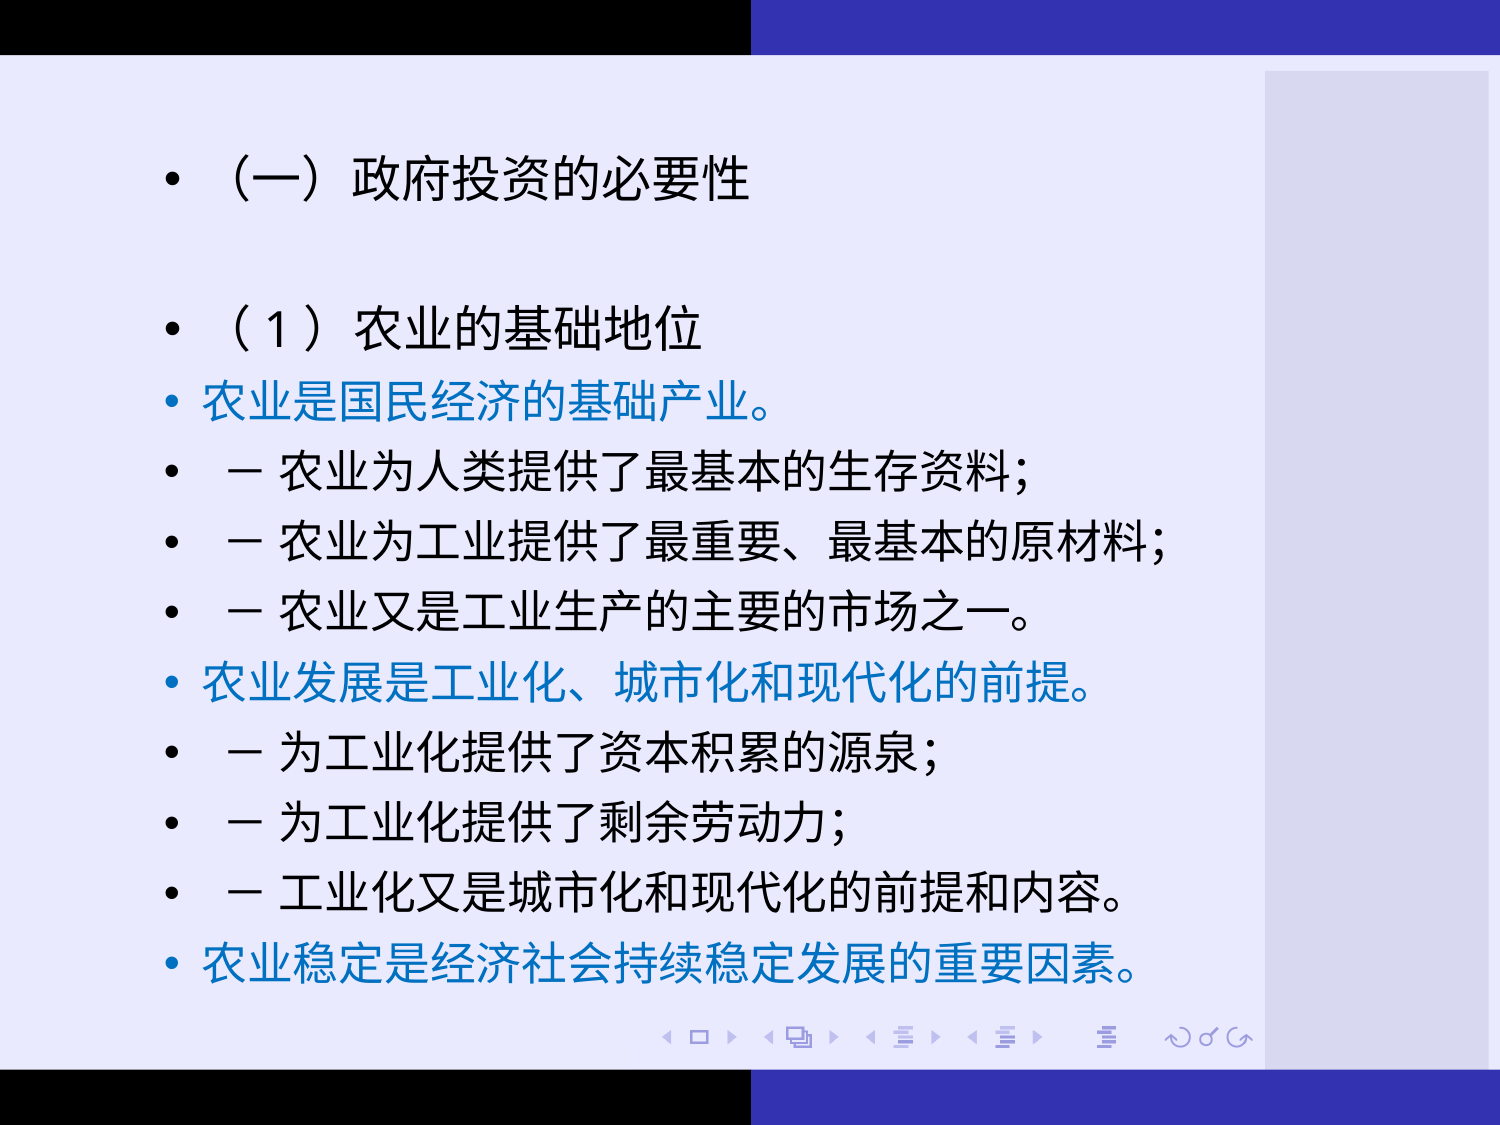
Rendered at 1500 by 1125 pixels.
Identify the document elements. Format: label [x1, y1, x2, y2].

text_box [0, 0, 1500, 1125]
